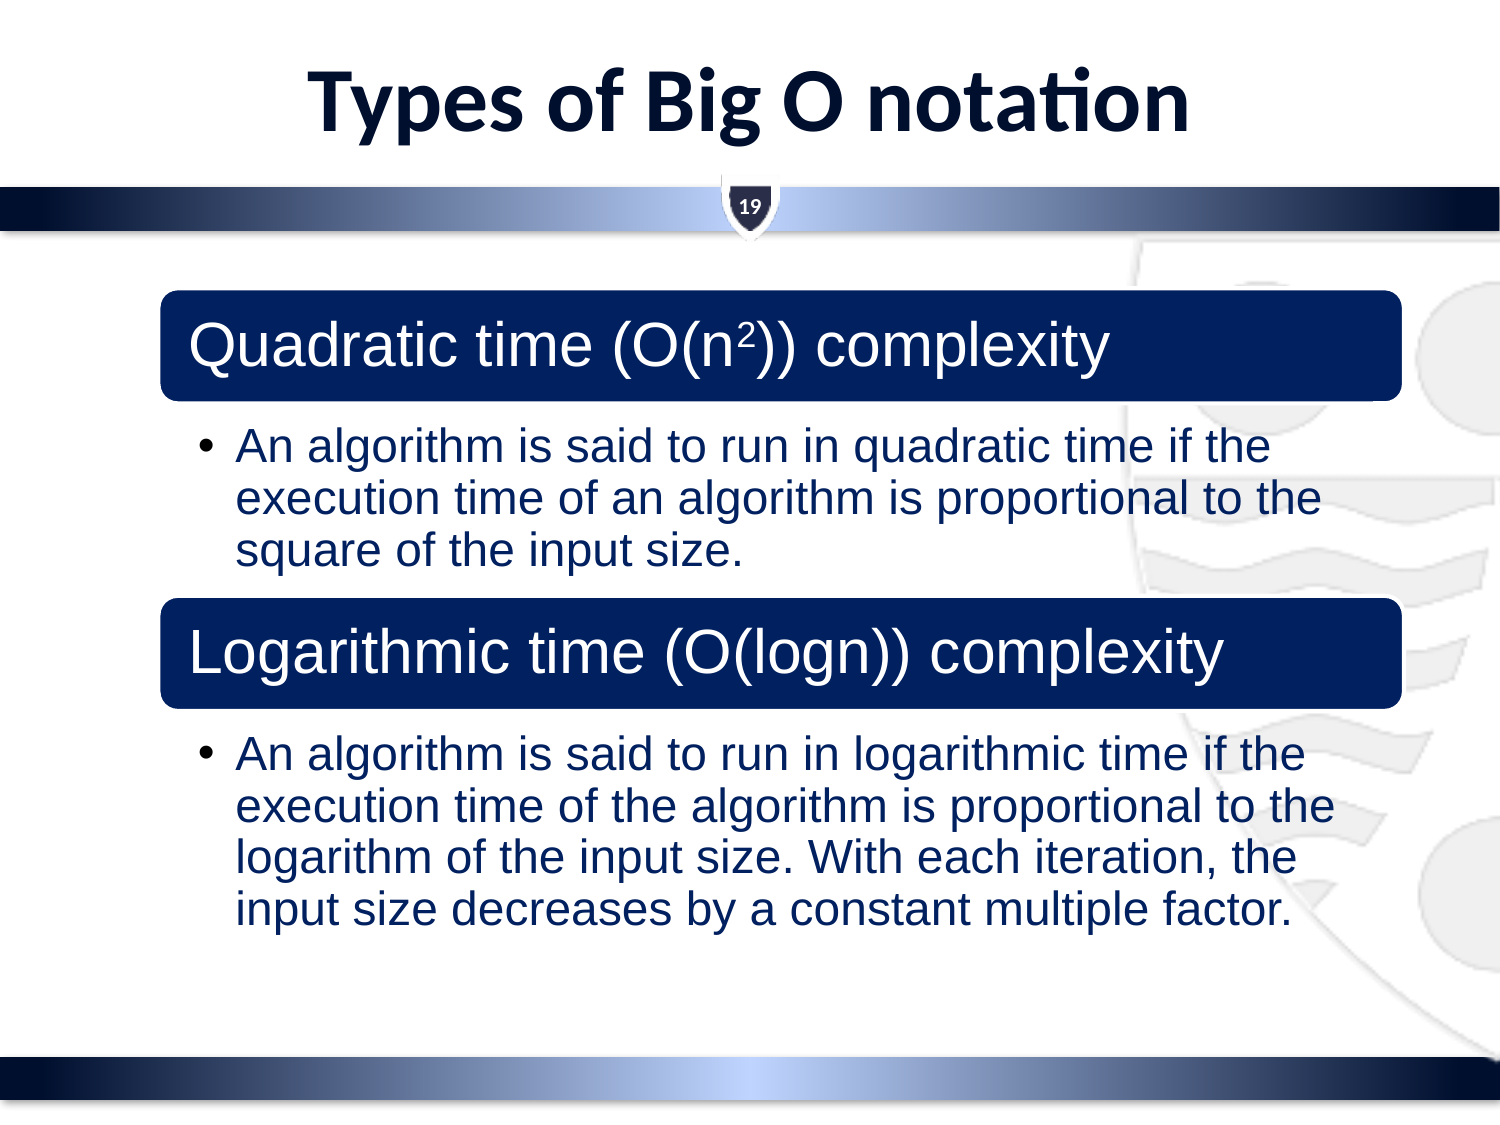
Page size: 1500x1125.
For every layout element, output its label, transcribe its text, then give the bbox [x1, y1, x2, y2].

slide_number 19 [718, 174, 782, 235]
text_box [158, 275, 1405, 944]
picture [720, 235, 780, 242]
title Types of Big O notation [75, 0, 1425, 189]
